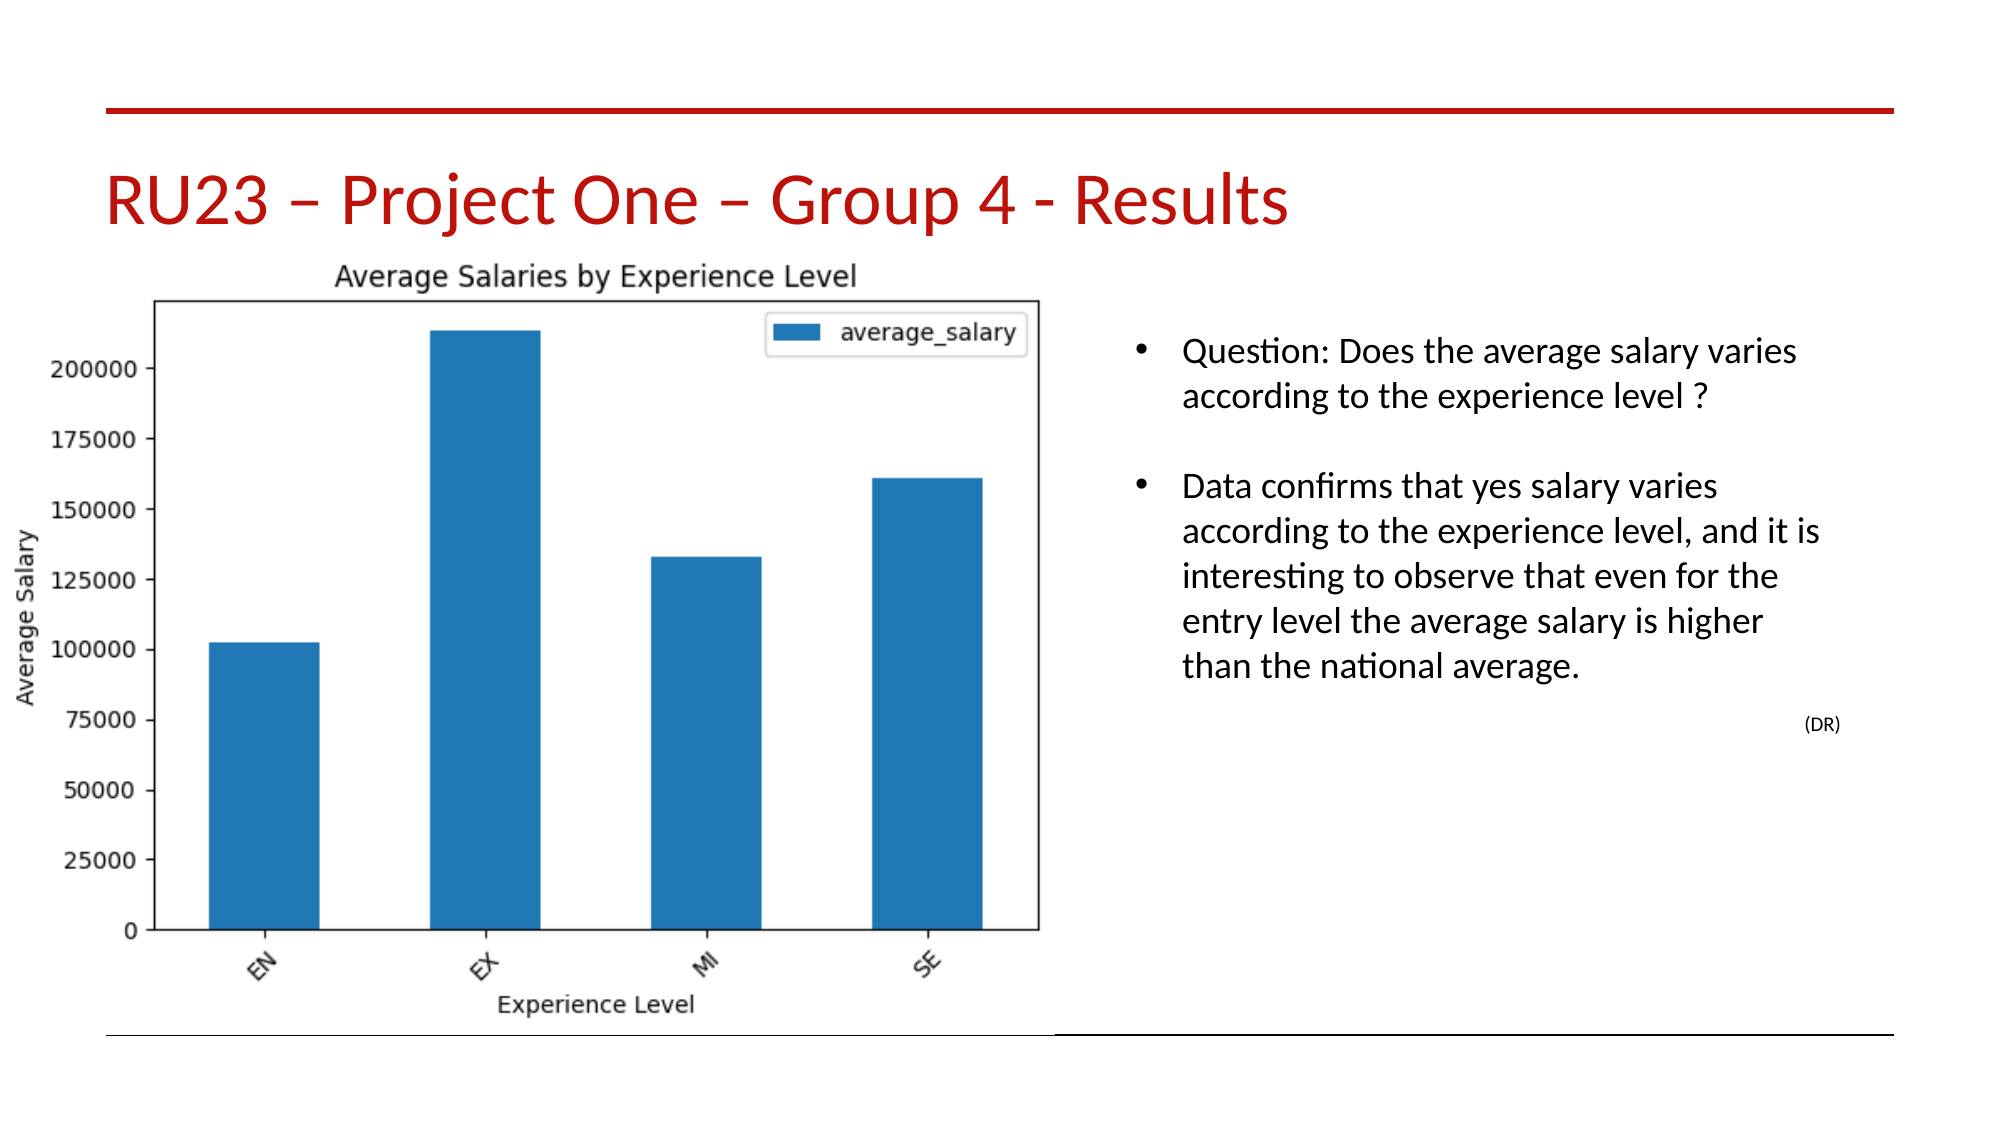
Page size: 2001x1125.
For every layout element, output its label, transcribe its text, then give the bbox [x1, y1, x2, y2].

text_box Question: Does the average salary varies according to the experience level ? Data confirms that yes salary varies according to the experience level, and it is interesting to observe that even for the entry level the average salary is higher than the national average. (DR) [1120, 318, 1856, 744]
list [0, 247, 1055, 1035]
title RU23 – Project One – Group 4 - Results [90, 156, 1894, 248]
